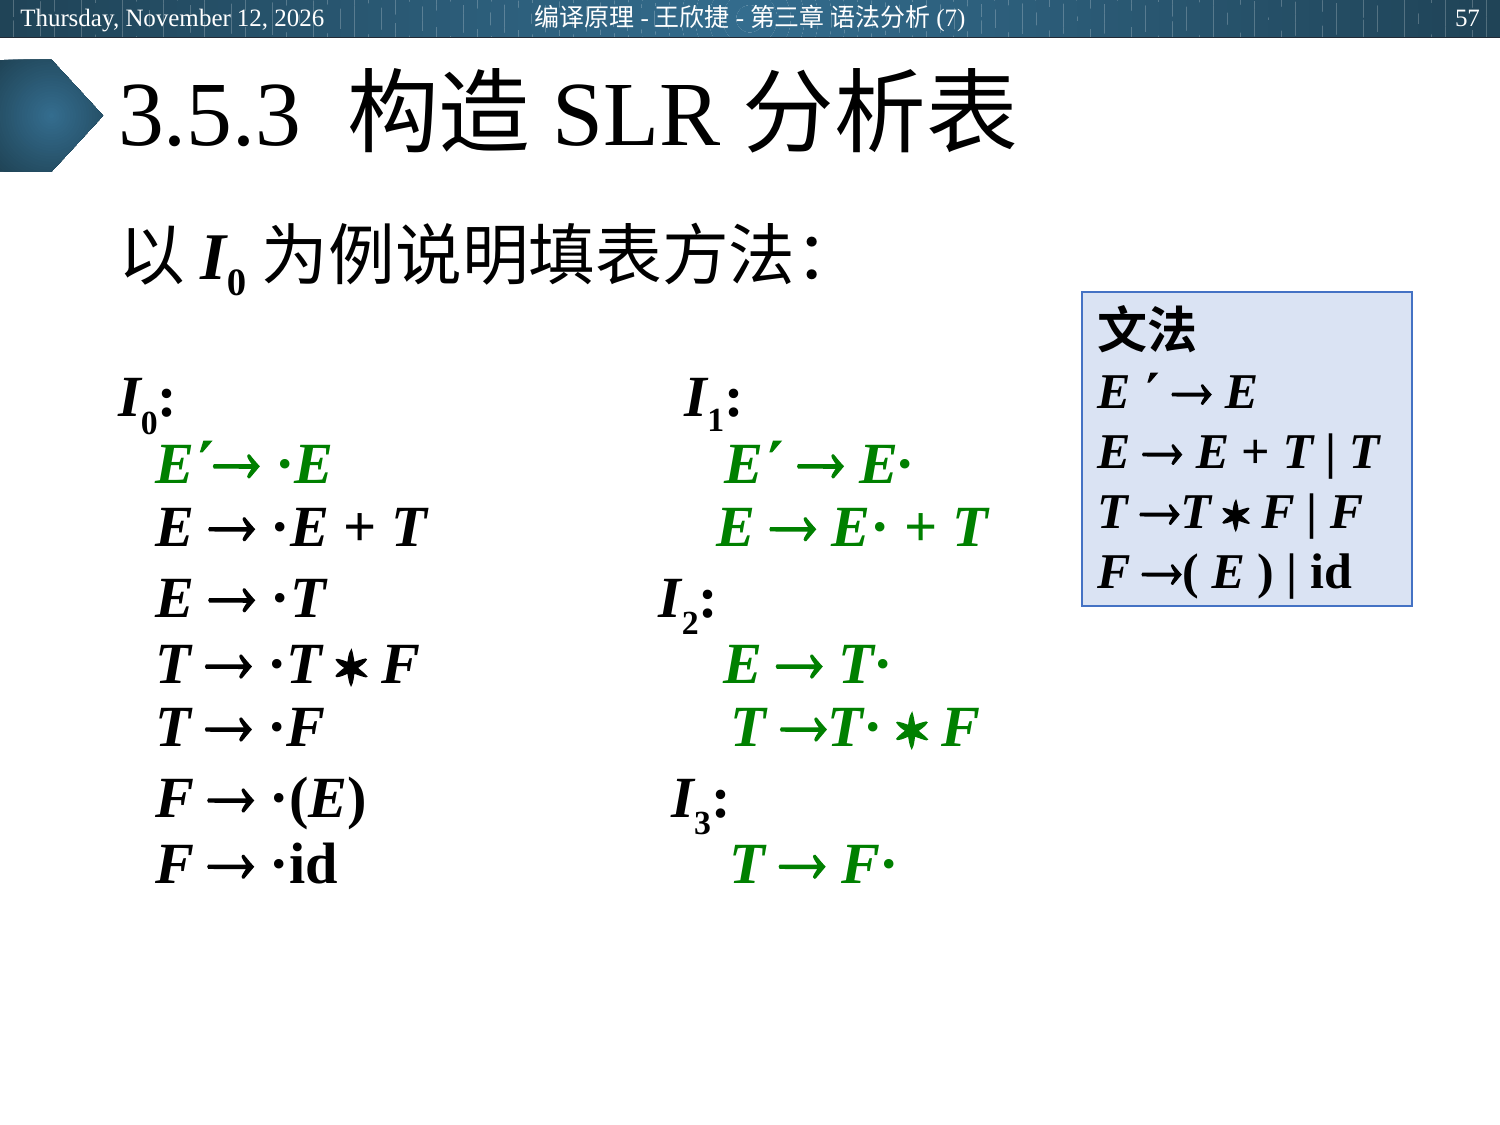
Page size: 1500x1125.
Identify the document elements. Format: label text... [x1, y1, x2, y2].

text_box 文法 E   E E  E + T | T T T  F | F F ( E ) | id [1081, 291, 1413, 607]
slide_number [5, 1, 344, 32]
slide_number 57 [1157, 1, 1495, 32]
footer 编译原理-王欣捷-第三章 语法分析(7) [496, 1, 1004, 32]
title 3.5.3 构造SLR分析表 [103, 37, 1397, 194]
list 以I0为例说明填表方法： I0: I1: E ·E E  E· E  ·E + T E  E· + T E  ·T I2: T  ·T  F E  T· T  ·F T T·  F F  ·(E) I3: F  ·id T  F· [103, 206, 1397, 1014]
